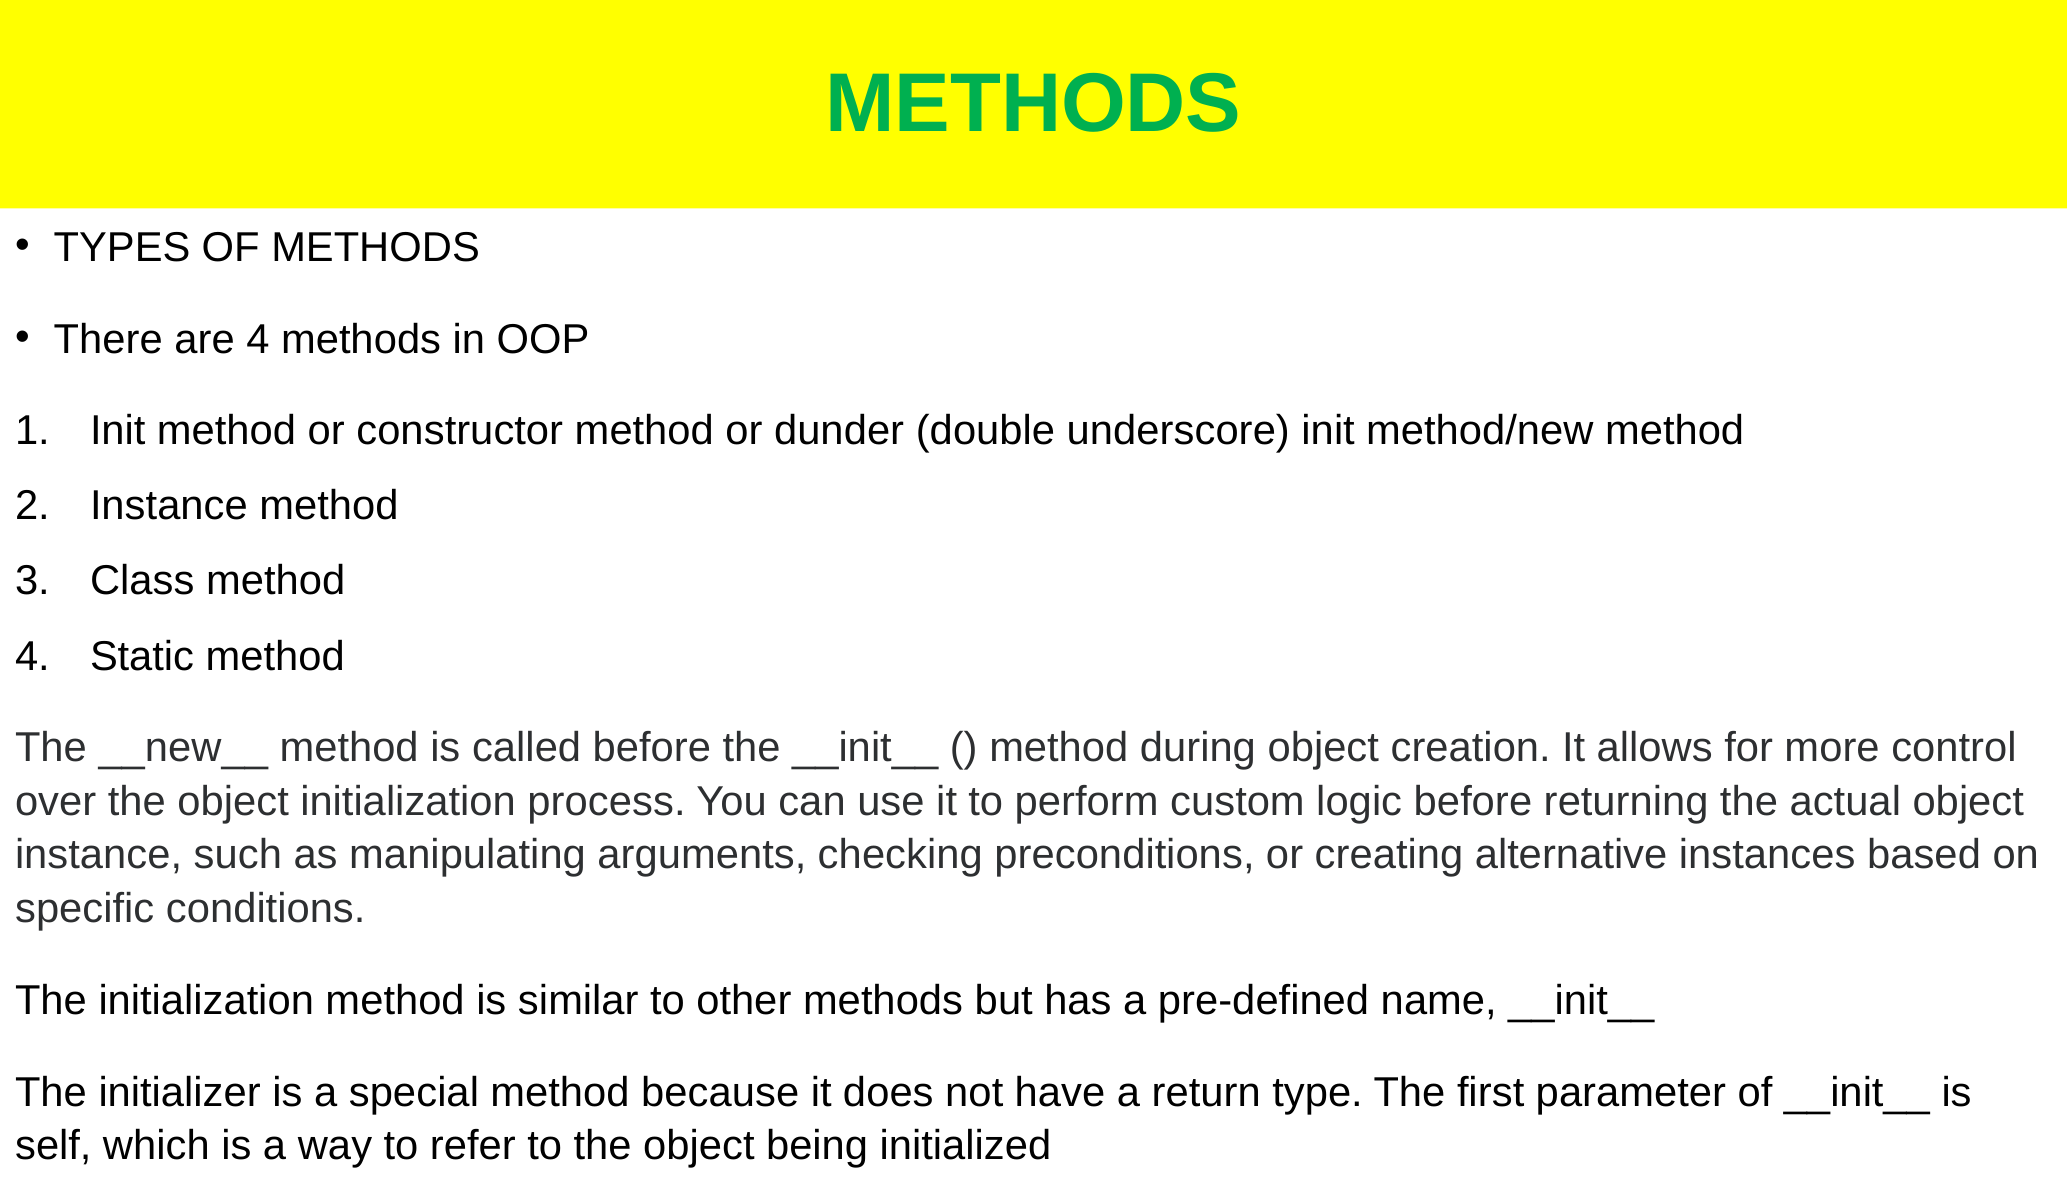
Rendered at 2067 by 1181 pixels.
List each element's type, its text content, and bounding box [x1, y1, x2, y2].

title METHODS [0, 0, 2067, 208]
list TYPES OF METHODS There are 4 methods in OOP Init method or constructor method or dunder (double underscore) init method/new method Instance method Class method Static method The __new__ method is called before the __init__ () method during object creation. It allows for more control over the object initialization process. You can use it to perform custom logic before returning the actual object instance, such as manipulating arguments, checking preconditions, or creating alternative instances based on specific conditions. The initialization method is similar to other methods but has a pre-defined name, __init__ The initializer is a special method because it does not have a return type. The first parameter of __init__ is self, which is a way to refer to the object being initialized [0, 208, 2067, 1181]
